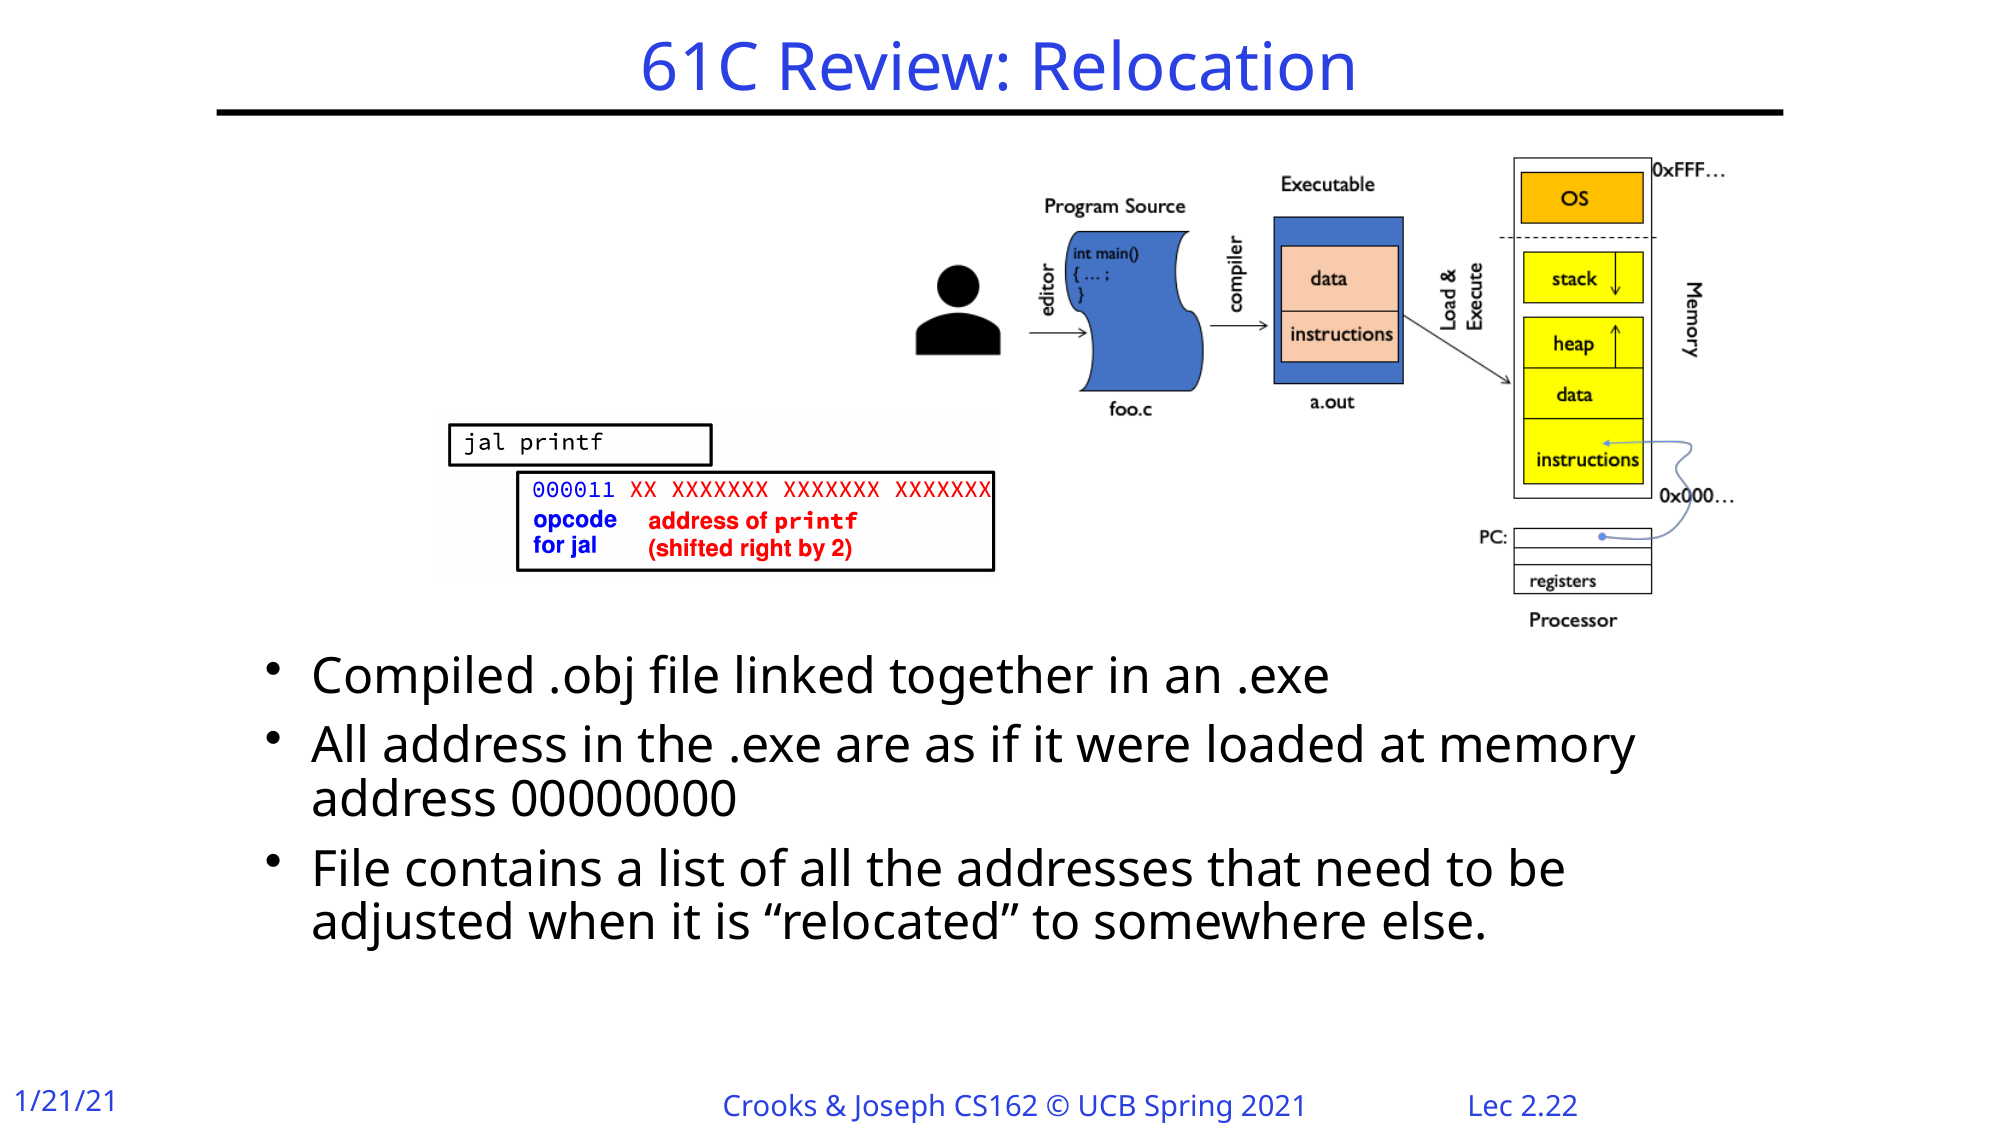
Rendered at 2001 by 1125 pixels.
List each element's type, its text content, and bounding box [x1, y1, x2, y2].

title 61C Review: Relocation [216, 24, 1784, 113]
picture [436, 149, 1751, 646]
list Compiled .obj file linked together in an .exe All address in the .exe are as if it were loaded at memory address 00000000 File contains a list of all the addresses that need to be adjusted when it is “relocated” to somewhere else. [249, 643, 1719, 1042]
